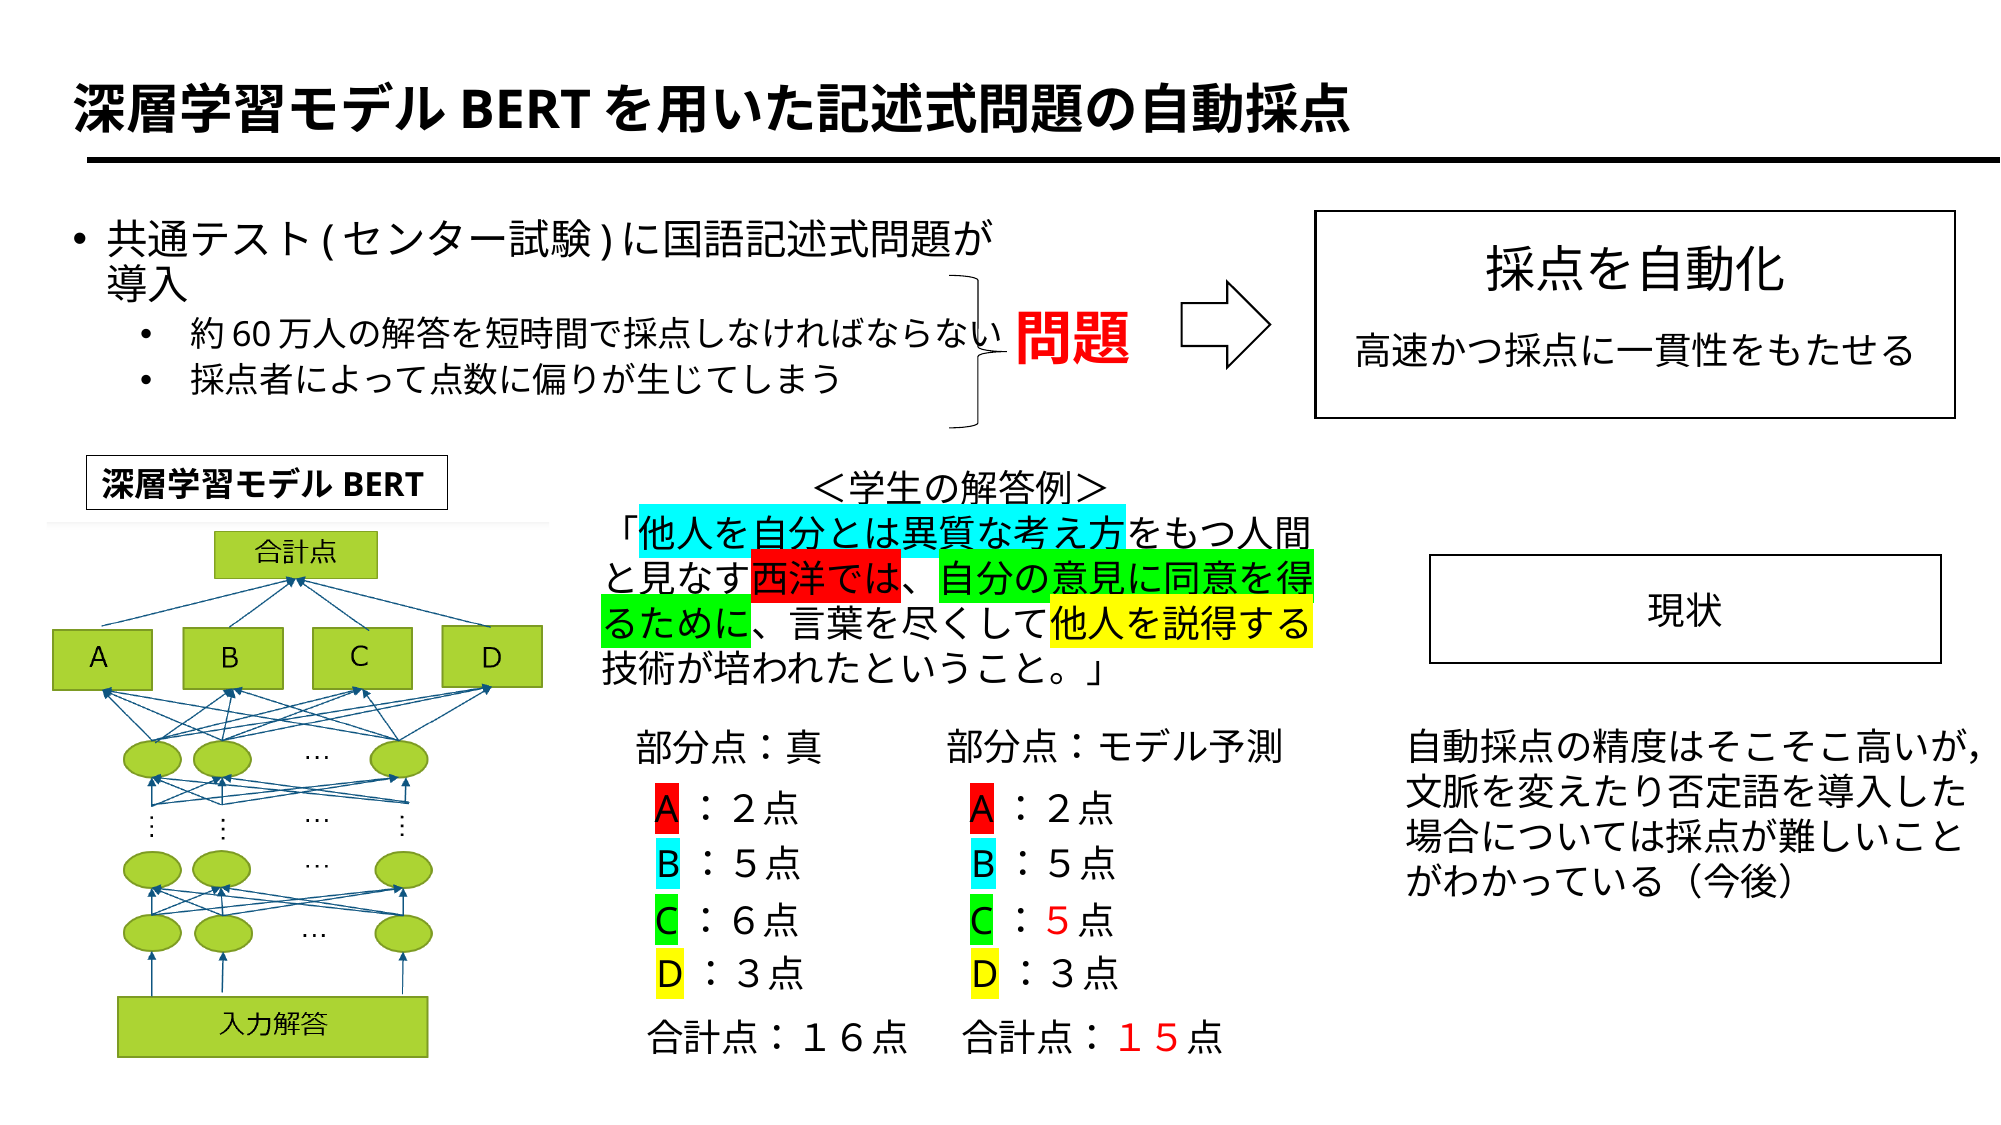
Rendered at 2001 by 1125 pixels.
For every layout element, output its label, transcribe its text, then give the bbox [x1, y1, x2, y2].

text_box 合計点：１６点 [631, 1006, 932, 1066]
text_box 自動採点の精度はそこそこ高いが，文脈を変えたり否定語を導入した場合については採点が難しいことがわかっている（今後） [1390, 715, 2000, 956]
text_box A：２点 [639, 777, 867, 838]
text_box 部分点：モデル予測 [931, 715, 1316, 776]
text_box [949, 274, 999, 429]
text_box 問題 [999, 293, 1182, 379]
text_box 現状 [1429, 554, 1942, 664]
text_box 部分点：真 [620, 716, 891, 777]
text_box 合計点：１５点 [946, 1006, 1247, 1066]
text_box [1180, 279, 1272, 370]
text_box D：３点 [956, 942, 1184, 1003]
picture [46, 522, 550, 1075]
text_box C：５点 [954, 889, 1182, 950]
text_box B：５点 [956, 832, 1182, 889]
text_box [1314, 210, 1956, 419]
list 共通テスト(センター試験)に国語記述式問題が導入 約60万人の解答を短時間で採点しなければならない 採点者によって点数に偏りが生じてしまう [57, 211, 1019, 441]
title 深層学習モデルBERTを用いた記述式問題の自動採点 [57, 50, 1476, 173]
text_box B：５点 [641, 832, 867, 889]
text_box A：２点 [954, 777, 1182, 838]
text_box C：６点 [639, 889, 867, 950]
text_box D：３点 [641, 942, 869, 1003]
text_box 採点を自動化 高速かつ採点に一貫性をもたせる [1315, 229, 1956, 425]
text_box 深層学習モデルBERT [86, 455, 448, 510]
text_box ＜学生の解答例＞ 「他人を自分とは異質な考え方をもつ人間と見なす西洋では、自分の意見に同意を得るために、言葉を尽くして他人を説得する技術が培われたということ。」 [586, 457, 1335, 698]
